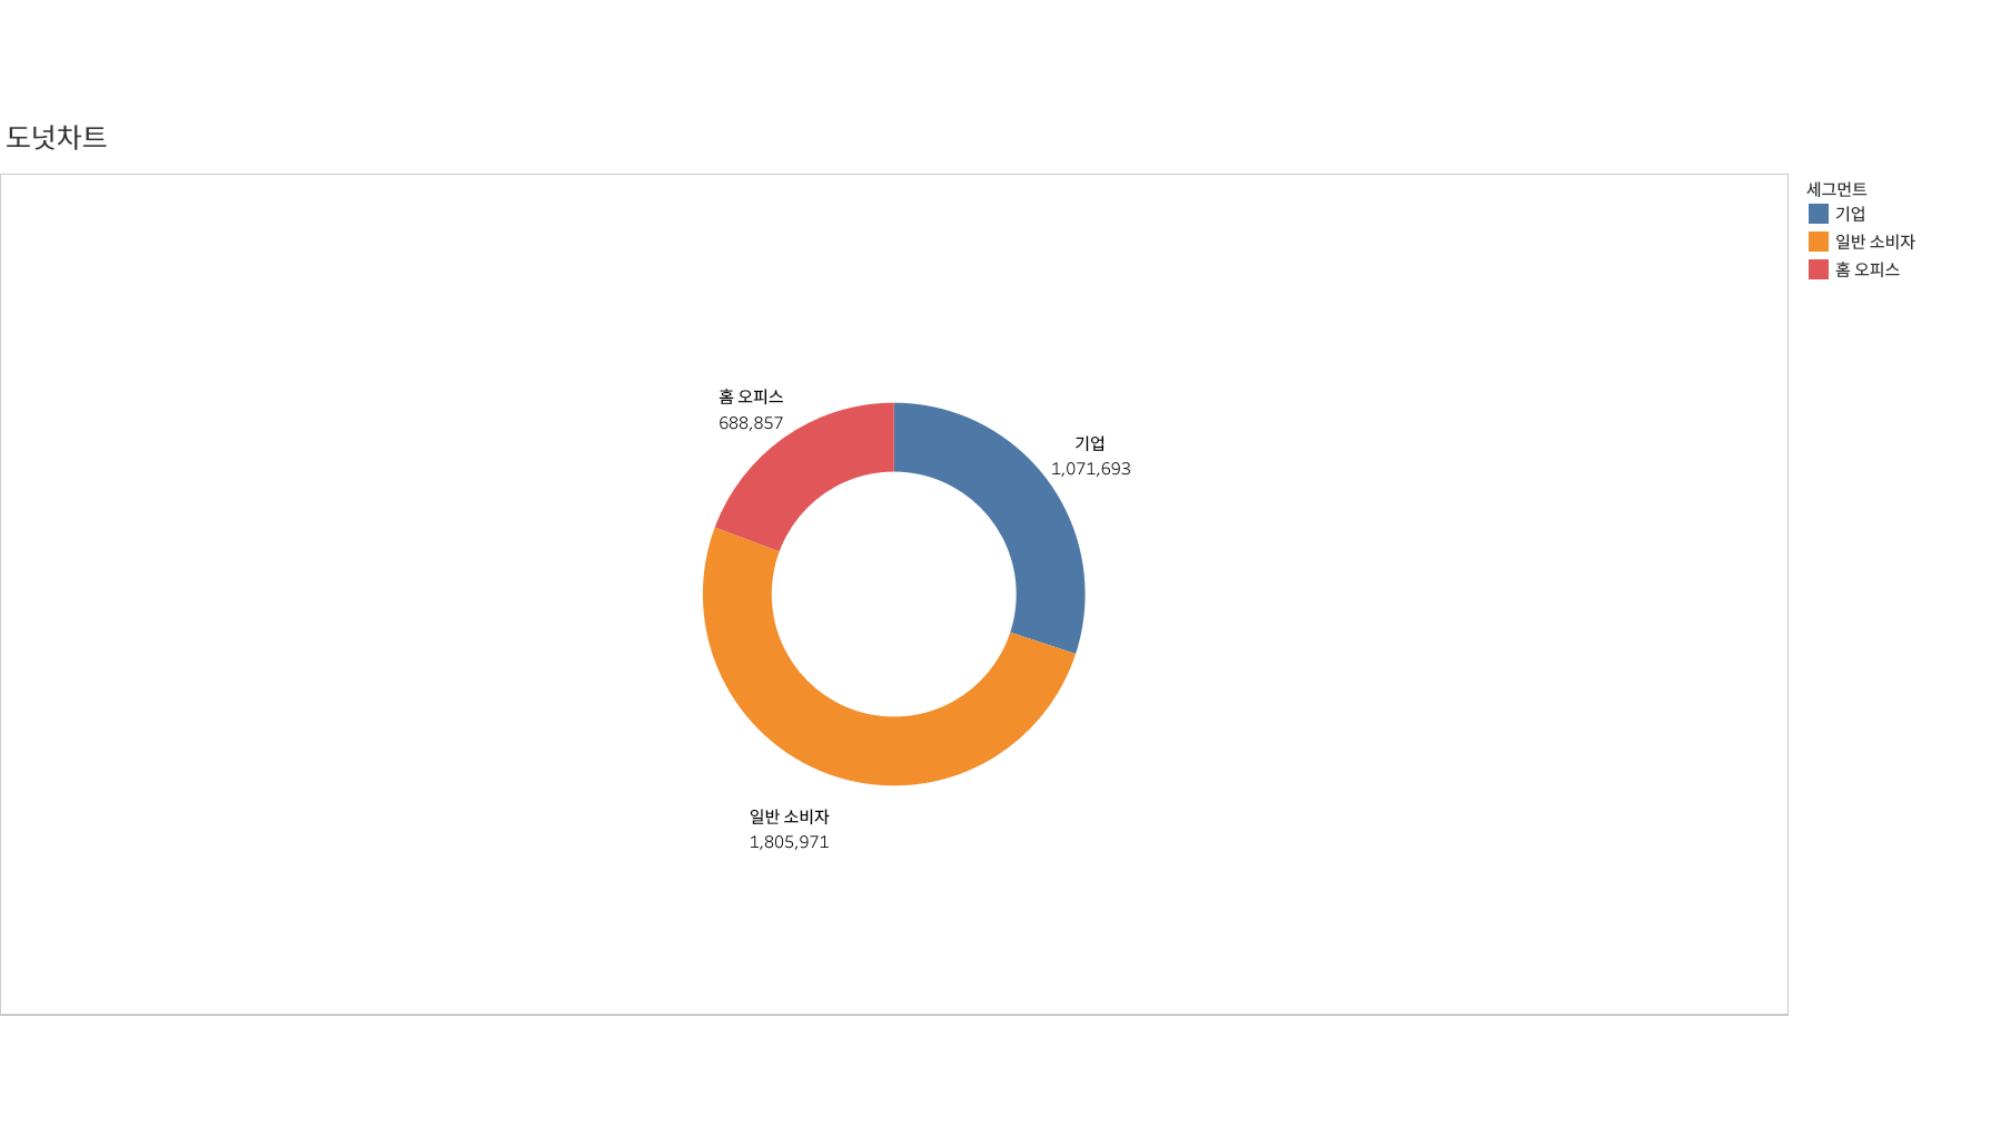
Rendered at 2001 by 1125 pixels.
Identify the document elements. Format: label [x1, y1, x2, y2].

picture [0, 109, 2000, 1016]
